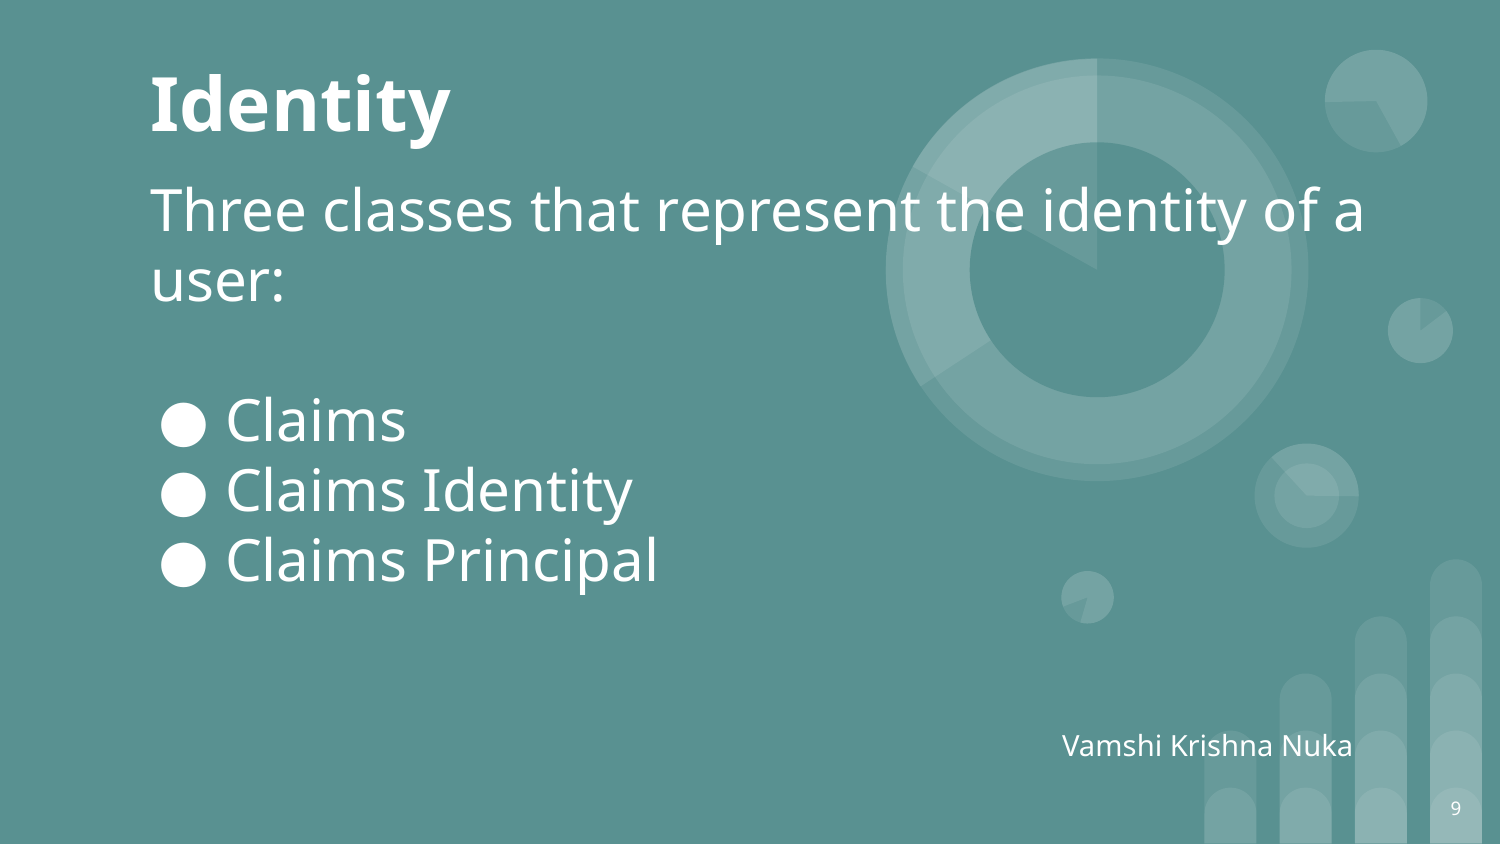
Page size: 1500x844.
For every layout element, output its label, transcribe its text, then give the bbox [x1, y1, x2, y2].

text_box Vamshi Krishna Nuka [1047, 712, 1409, 777]
title Identity [135, 44, 595, 158]
subtitle Three classes that represent the identity of a user: Claims Claims Identity Claims Principal [135, 158, 1382, 727]
slide_number ‹#› [1386, 777, 1477, 842]
